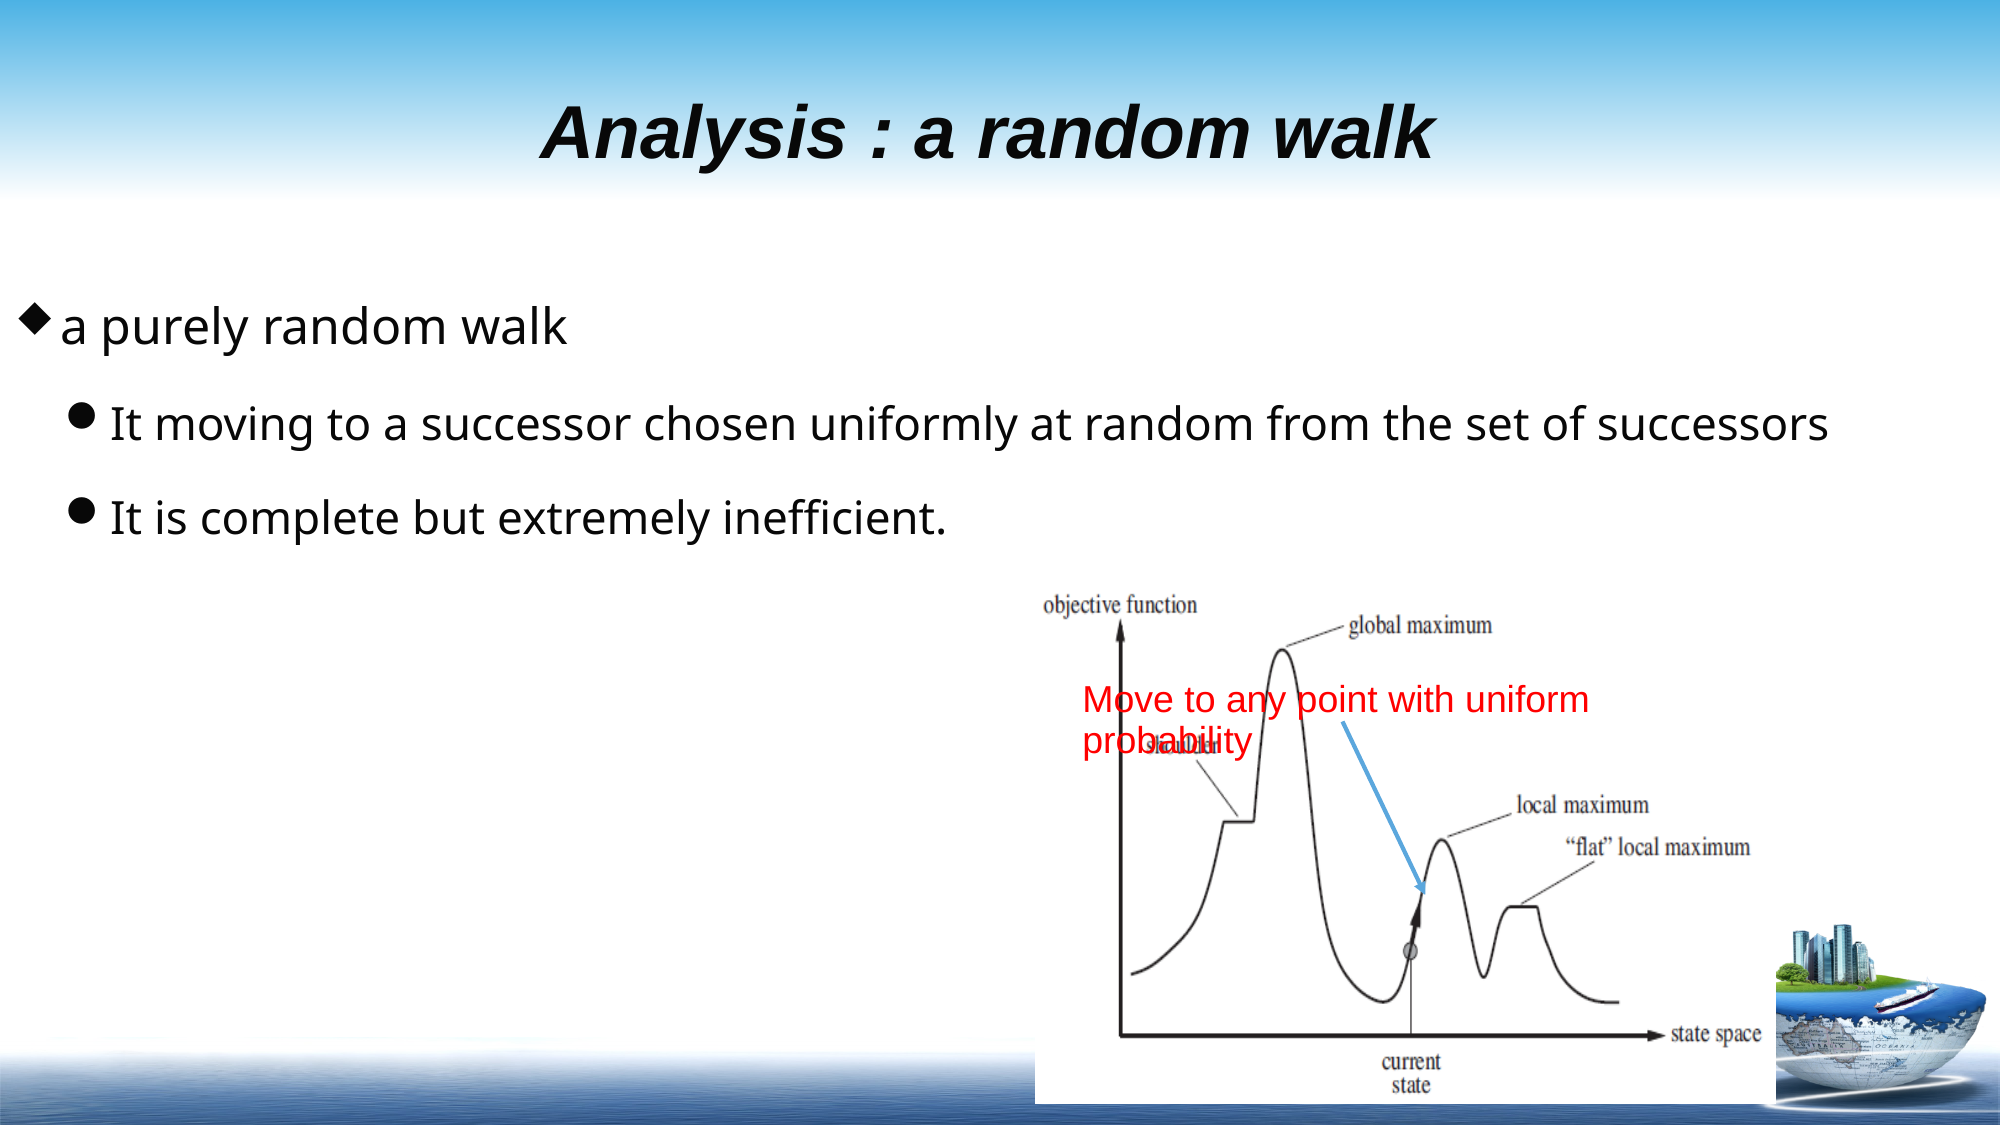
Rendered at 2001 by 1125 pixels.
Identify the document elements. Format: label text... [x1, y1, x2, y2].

title Analysis : a random walk [66, 44, 1910, 213]
picture [0, 574, 2001, 1125]
text_box a purely random walk It moving to a successor chosen uniformly at random from the set of successors It is complete but extremely inefficient. [0, 256, 1999, 551]
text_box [1342, 721, 1426, 896]
